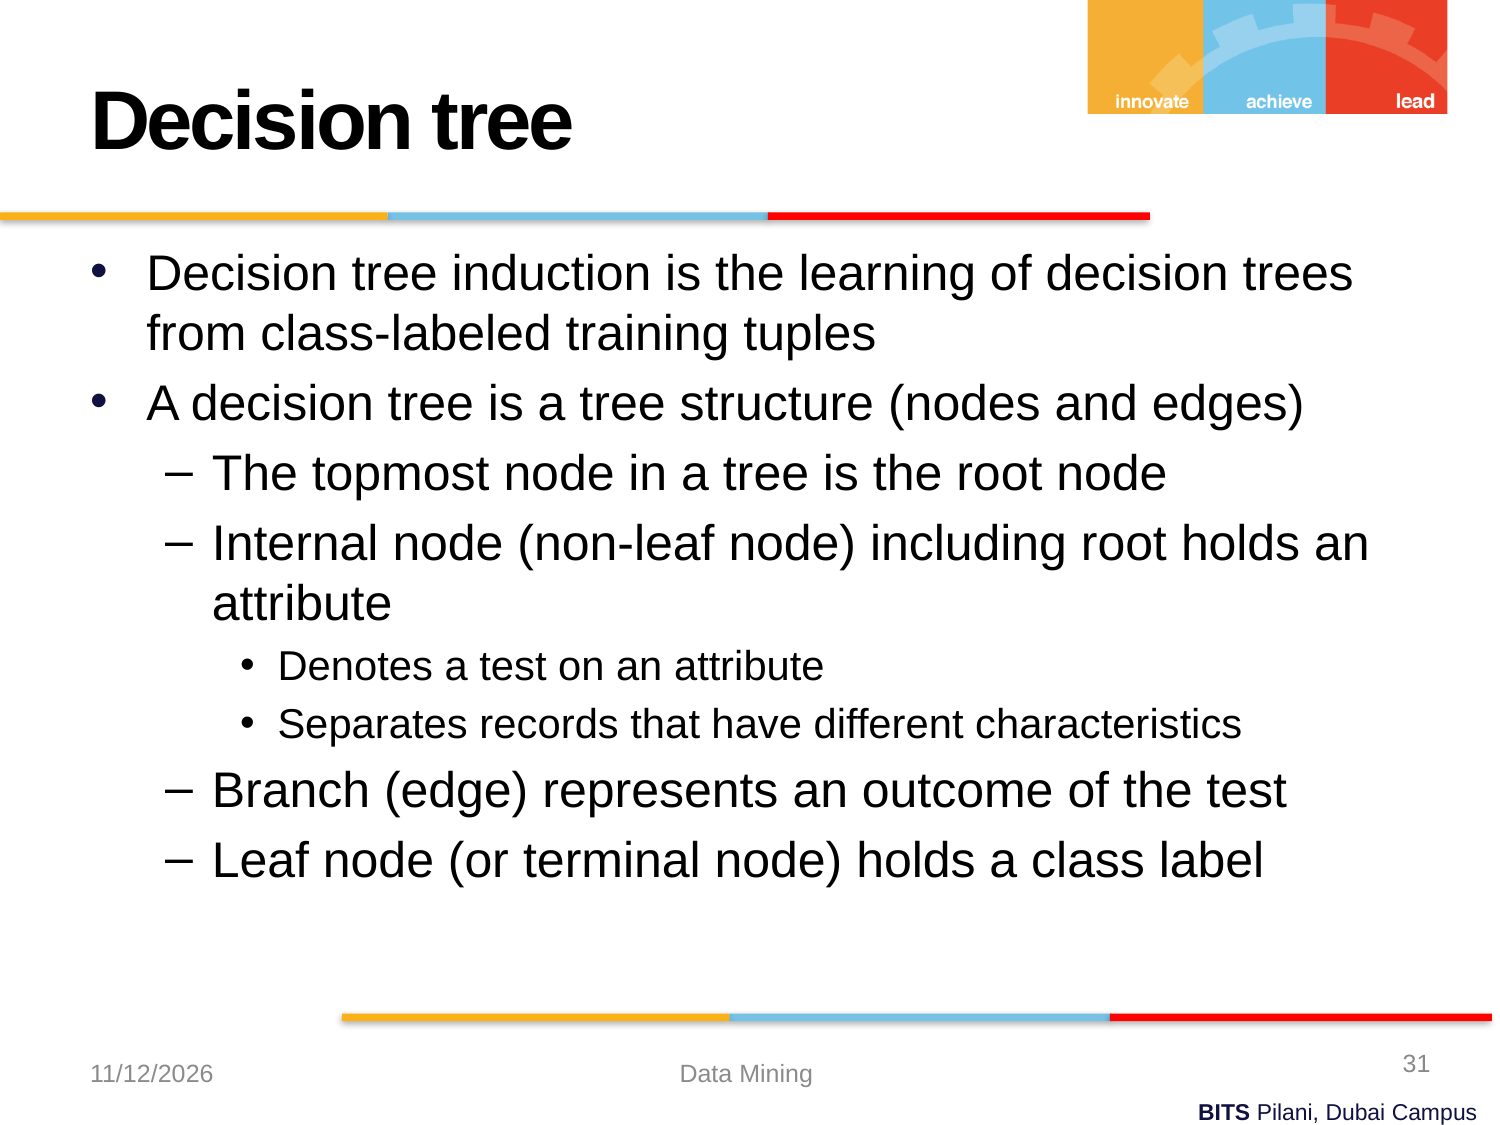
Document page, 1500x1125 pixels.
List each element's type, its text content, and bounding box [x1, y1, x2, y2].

slide_number 31 [1095, 1032, 1446, 1093]
list Decision tree induction is the learning of decision trees from class-labeled training tuples A decision tree is a tree structure (nodes and edges) The topmost node in a tree is the root node Internal node (non-leaf node) including root holds an attribute Denotes a test on an attribute Separates records that have different characteristics Branch (edge) represents an outcome of the test Leaf node (or terminal node) holds a class label [75, 233, 1425, 976]
picture [1087, 0, 1448, 114]
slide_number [75, 1042, 425, 1103]
footer Data Mining [512, 1042, 988, 1103]
title Decision tree [75, 22, 1075, 210]
